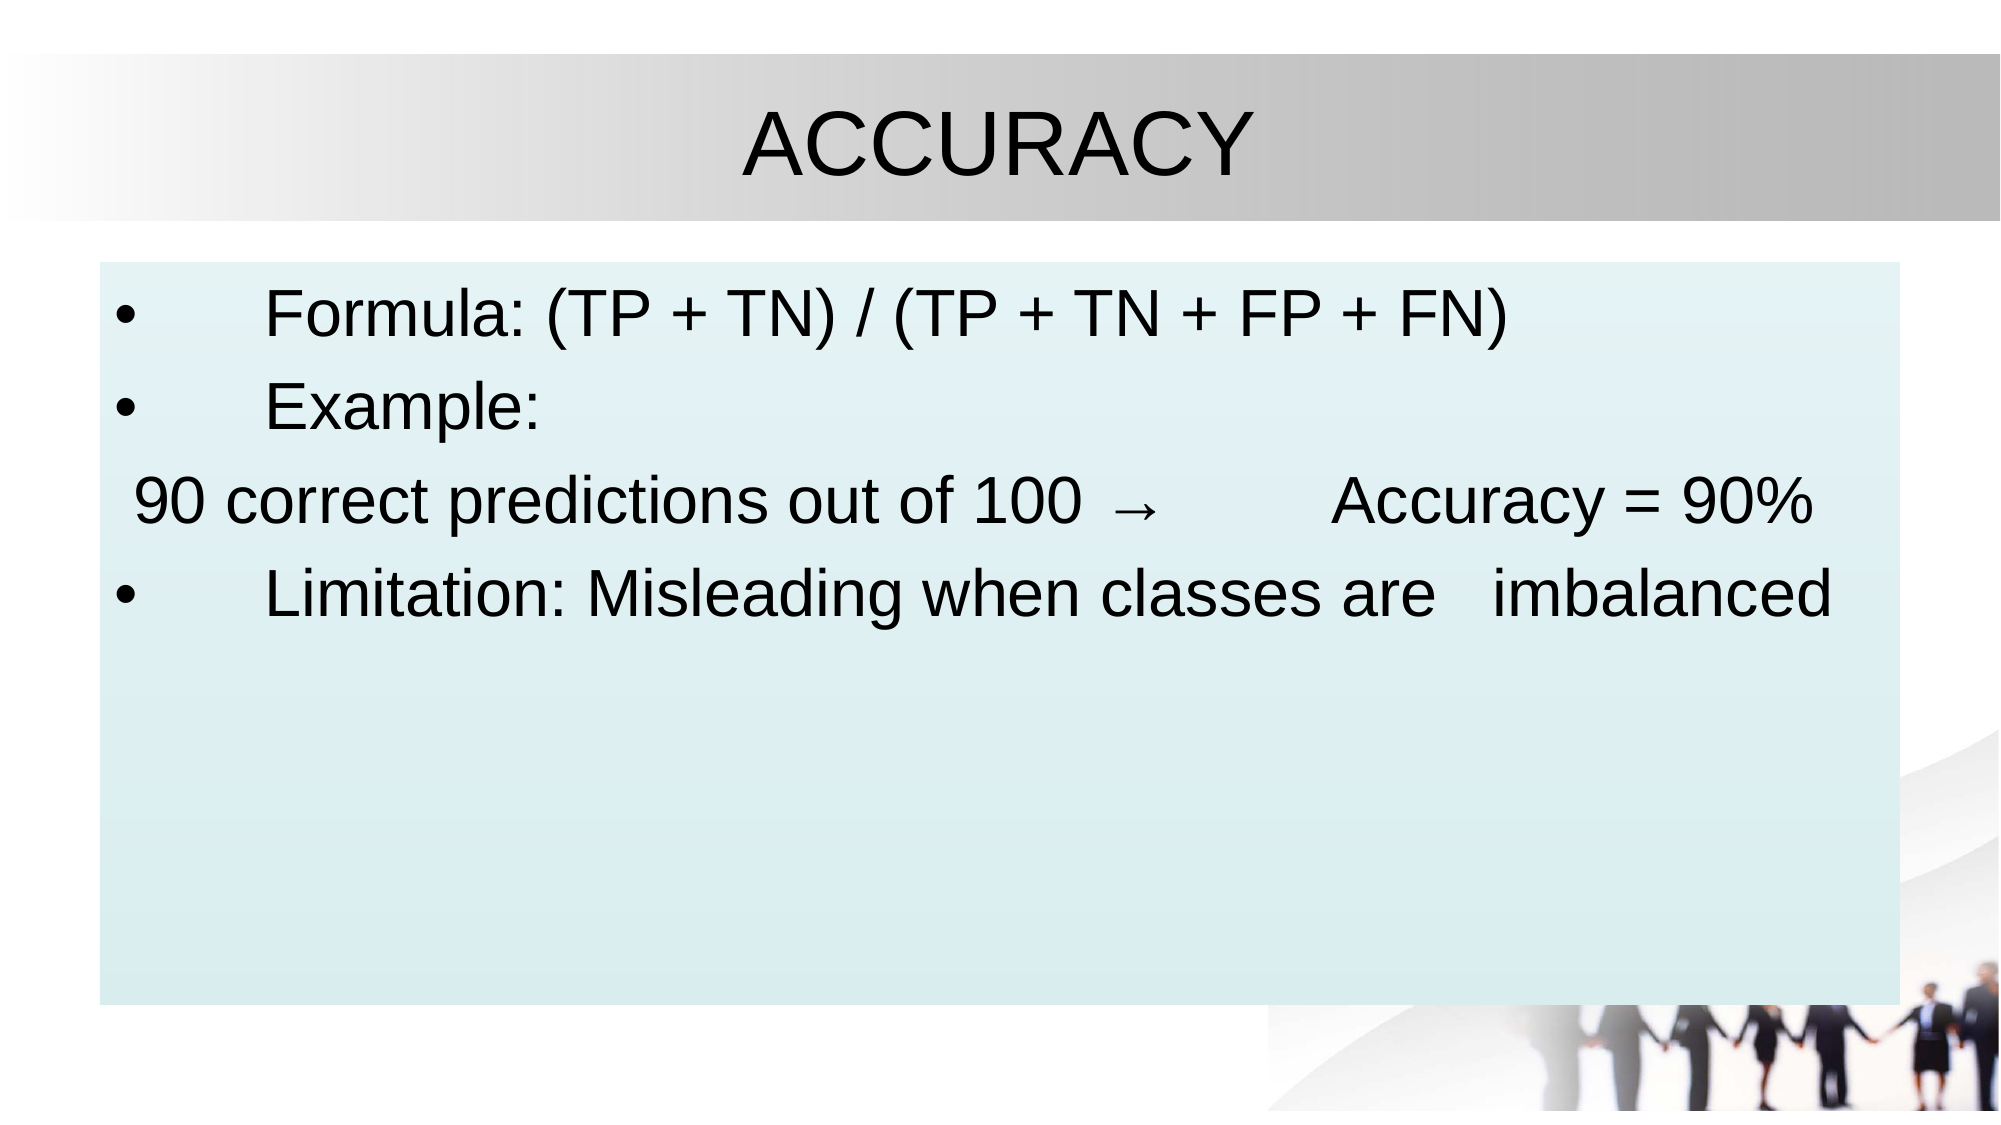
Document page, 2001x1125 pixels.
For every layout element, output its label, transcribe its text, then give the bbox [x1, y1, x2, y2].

title ACCURACY [99, 44, 1901, 233]
picture [1268, 728, 1999, 1111]
list • Formula: (TP + TN) / (TP + TN + FP + FN) • Example: 90 correct predictions out of 100 → Accuracy = 90% • Limitation: Misleading when classes are imbalanced [99, 262, 1901, 1006]
